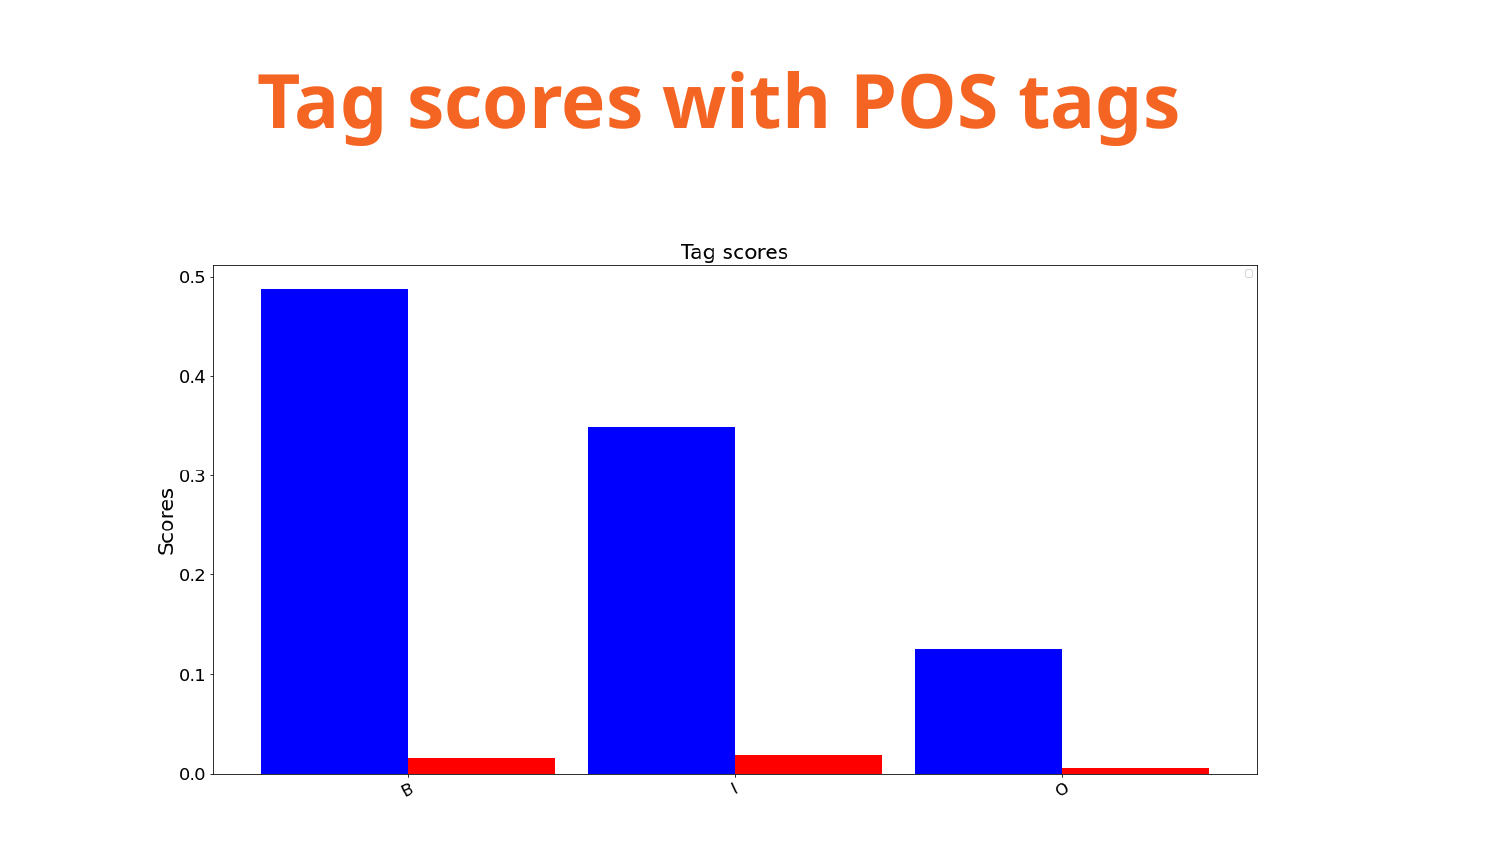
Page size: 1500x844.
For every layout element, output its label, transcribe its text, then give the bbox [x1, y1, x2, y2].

title Tag scores with POS tags [242, 38, 1339, 165]
picture [150, 237, 1263, 807]
